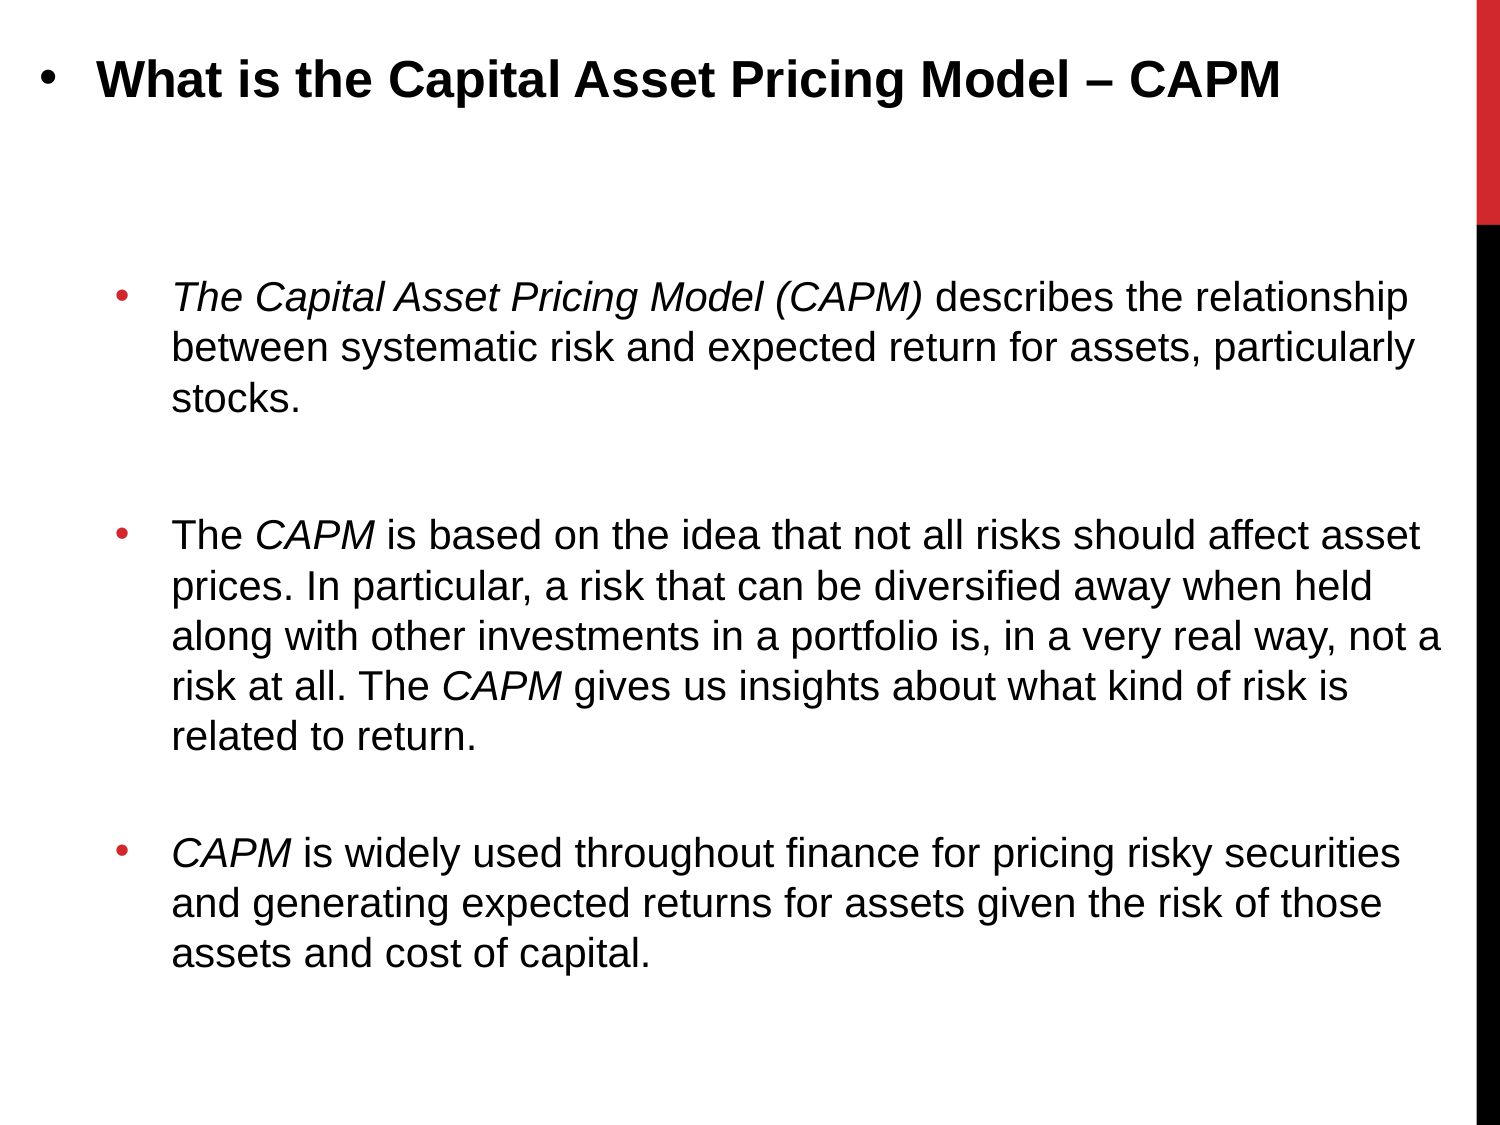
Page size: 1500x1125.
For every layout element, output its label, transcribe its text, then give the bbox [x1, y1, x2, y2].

list What is the Capital Asset Pricing Model – CAPM The Capital Asset Pricing Model (CAPM) describes the relationship between systematic risk and expected return for assets, particularly stocks. The CAPM is based on the idea that not all risks should affect asset prices. In particular, a risk that can be diversified away when held along with other investments in a portfolio is, in a very real way, not a risk at all. The CAPM gives us insights about what kind of risk is related to return. CAPM is widely used throughout finance for pricing risky securities and generating expected returns for assets given the risk of those assets and cost of capital. [24, 37, 1463, 1100]
